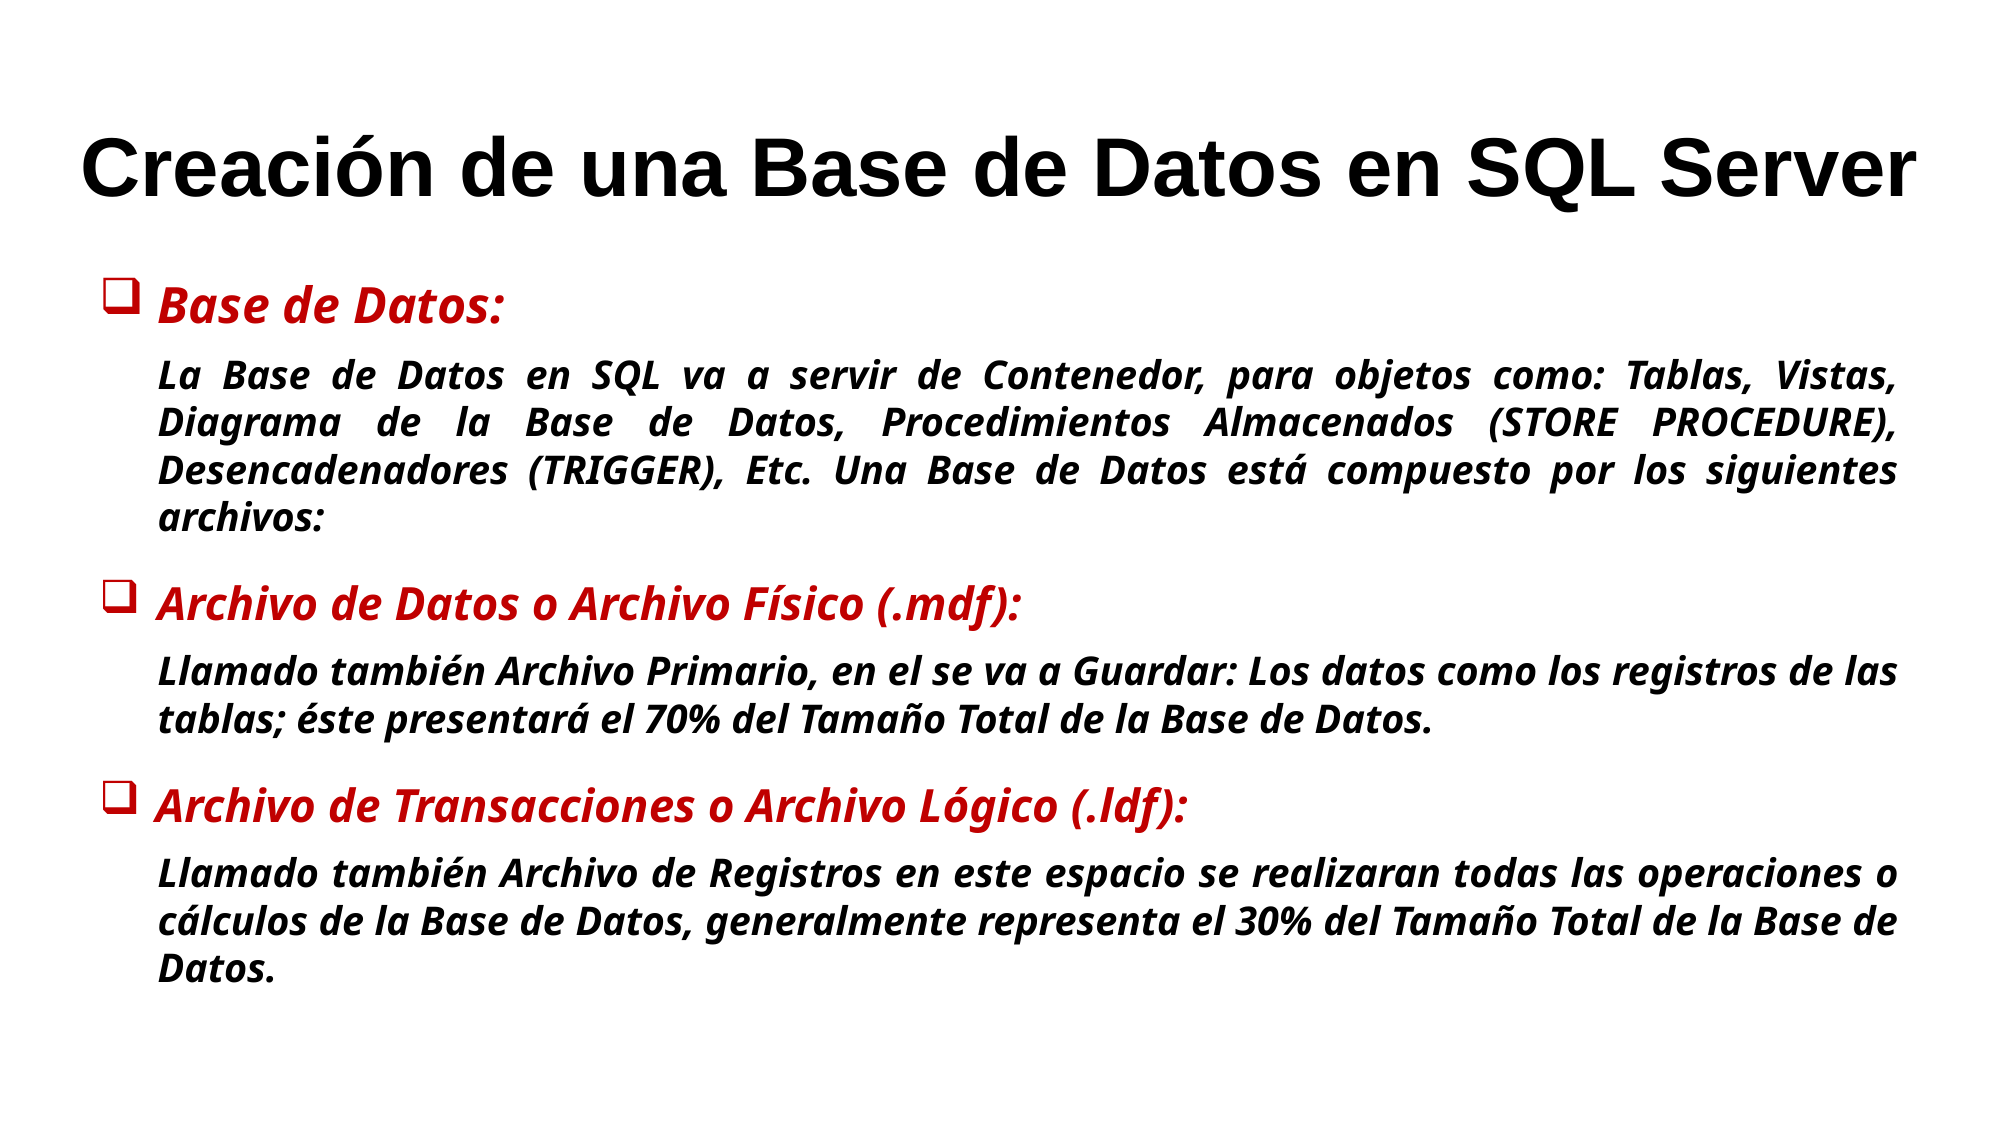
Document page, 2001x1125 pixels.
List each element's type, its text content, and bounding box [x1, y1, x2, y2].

text_box Base de Datos: La Base de Datos en SQL va a servir de Contenedor, para objetos como: Tablas, Vistas, Diagrama de la Base de Datos, Procedimientos Almacenados (STORE PROCEDURE), Desencadenadores (TRIGGER), Etc. Una Base de Datos está compuesto por los siguientes archivos: Archivo de Datos o Archivo Físico (.mdf): Llamado también Archivo Primario, en el se va a Guardar: Los datos como los registros de las tablas; éste presentará el 70% del Tamaño Total de la Base de Datos. Archivo de Transacciones o Archivo Lógico (.ldf): Llamado también Archivo de Registros en este espacio se realizaran todas las operaciones o cálculos de la Base de Datos, generalmente representa el 30% del Tamaño Total de la Base de Datos. [84, 265, 1916, 998]
text_box Creación de una Base de Datos en SQL Server [0, 124, 2000, 213]
